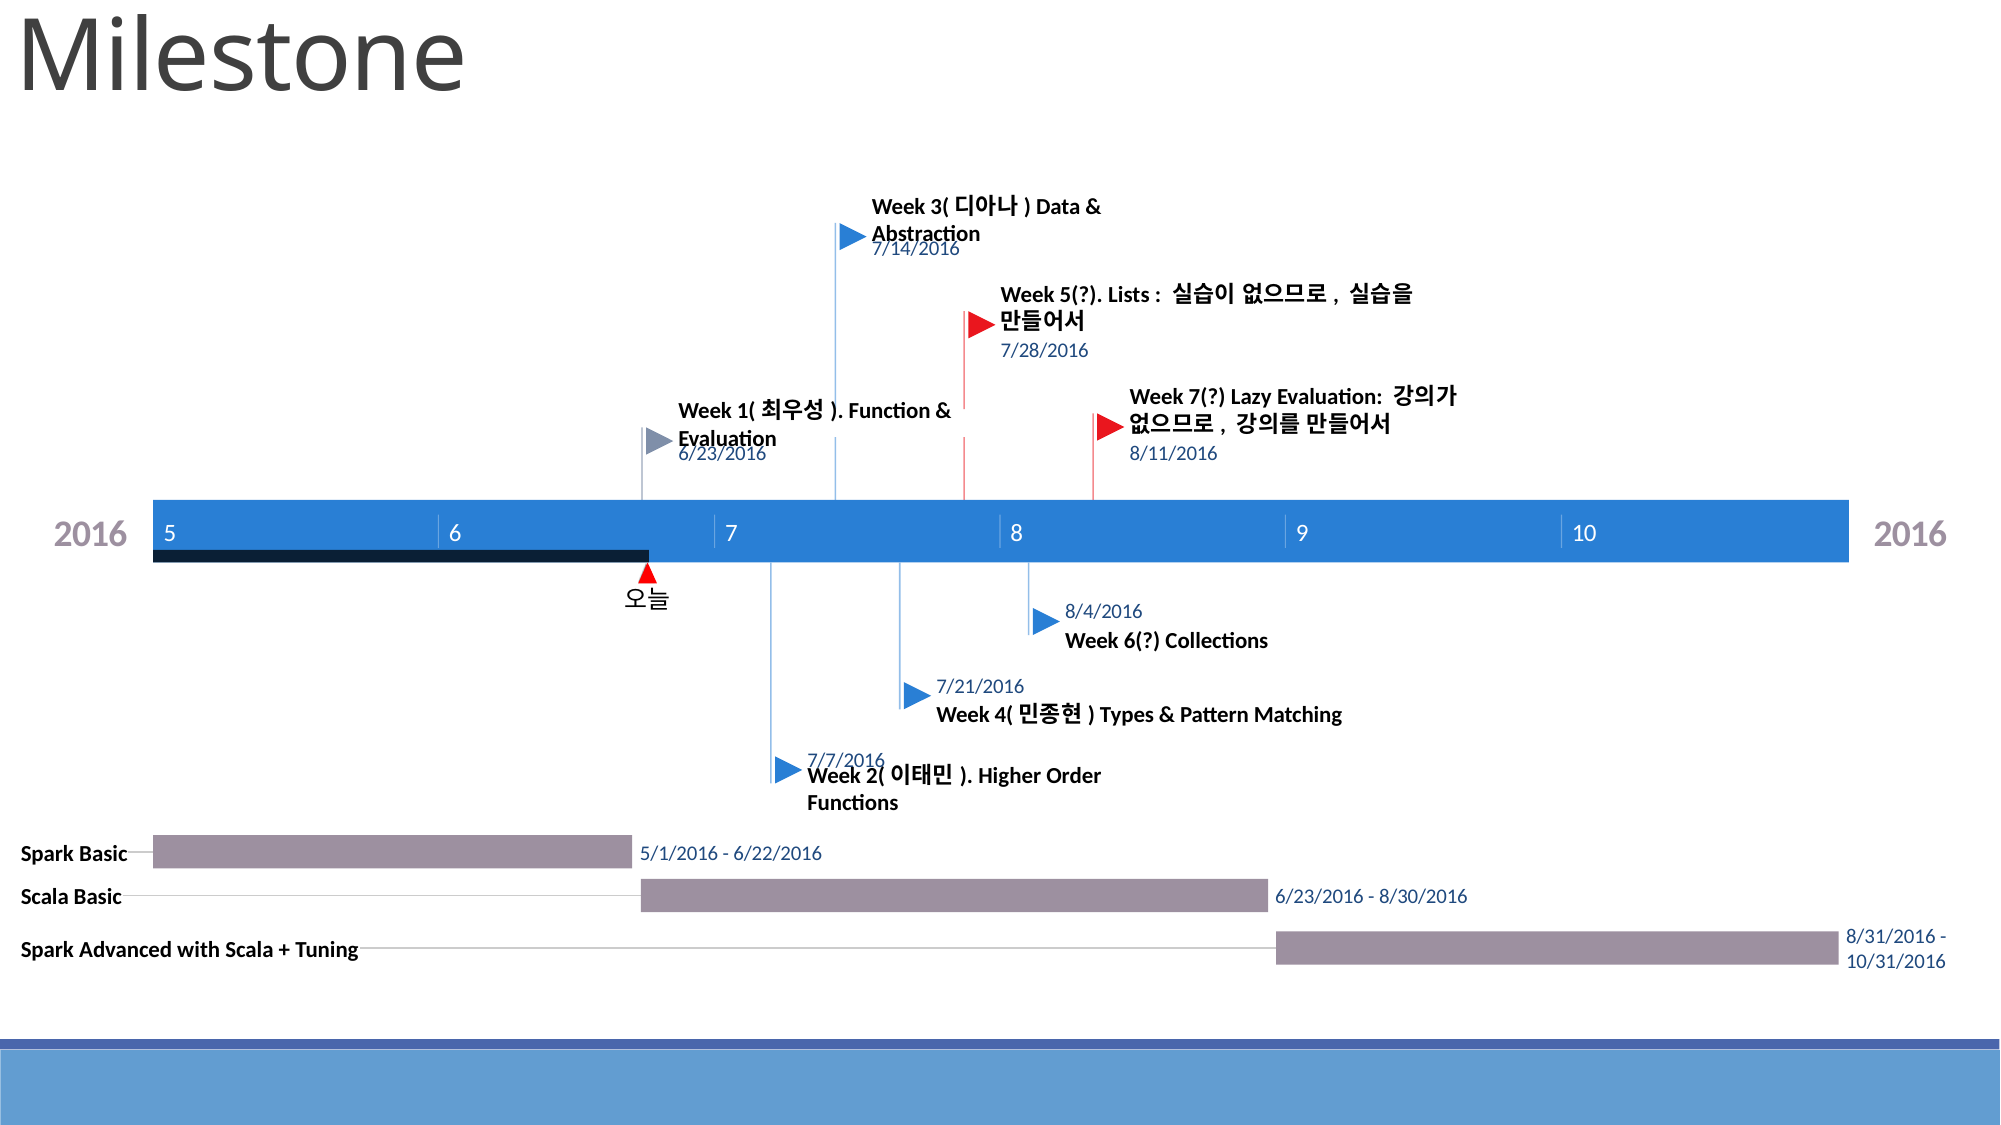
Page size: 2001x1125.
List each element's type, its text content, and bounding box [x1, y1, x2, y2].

title Milestone [0, 0, 1650, 119]
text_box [20, 204, 1953, 974]
